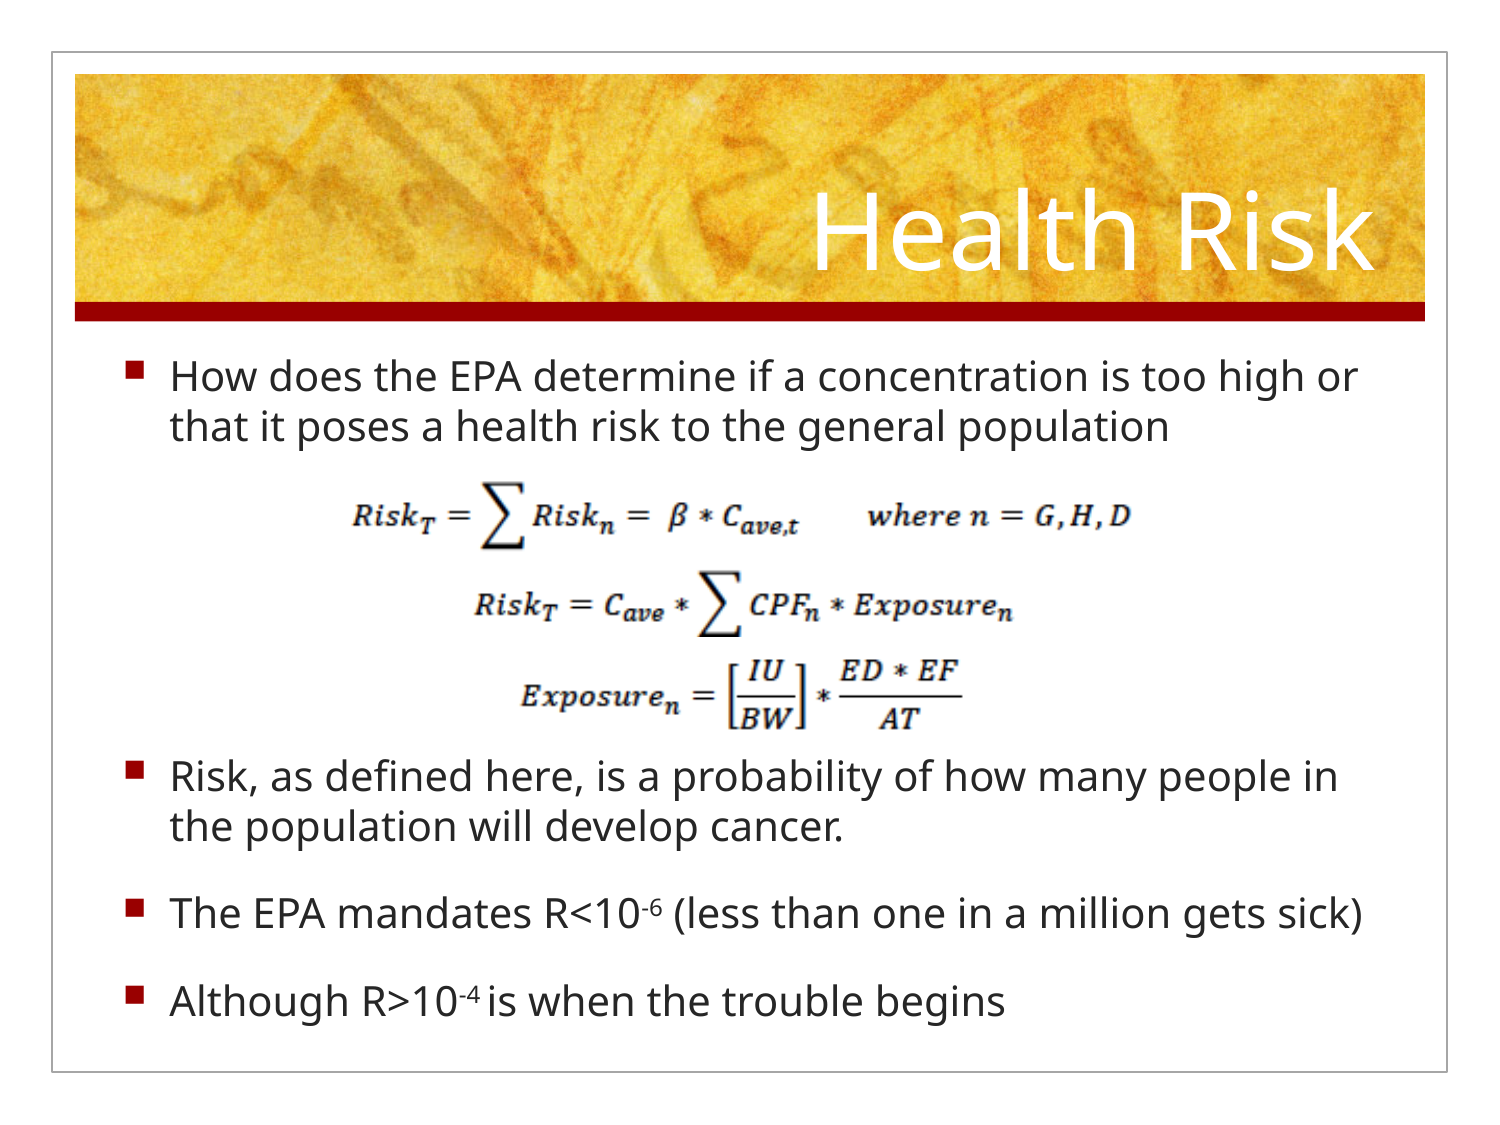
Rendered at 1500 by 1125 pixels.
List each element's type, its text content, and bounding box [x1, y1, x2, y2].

picture [326, 477, 1172, 758]
picture [75, 74, 1425, 301]
list How does the EPA determine if a concentration is too high or that it poses a health risk to the general population Risk, as defined here, is a probability of how many people in the population will develop cancer. The EPA mandates R<10-6 (less than one in a million gets sick) Although R>10-4 is when the trouble begins [108, 341, 1392, 1125]
title Health Risk [108, 74, 1392, 292]
